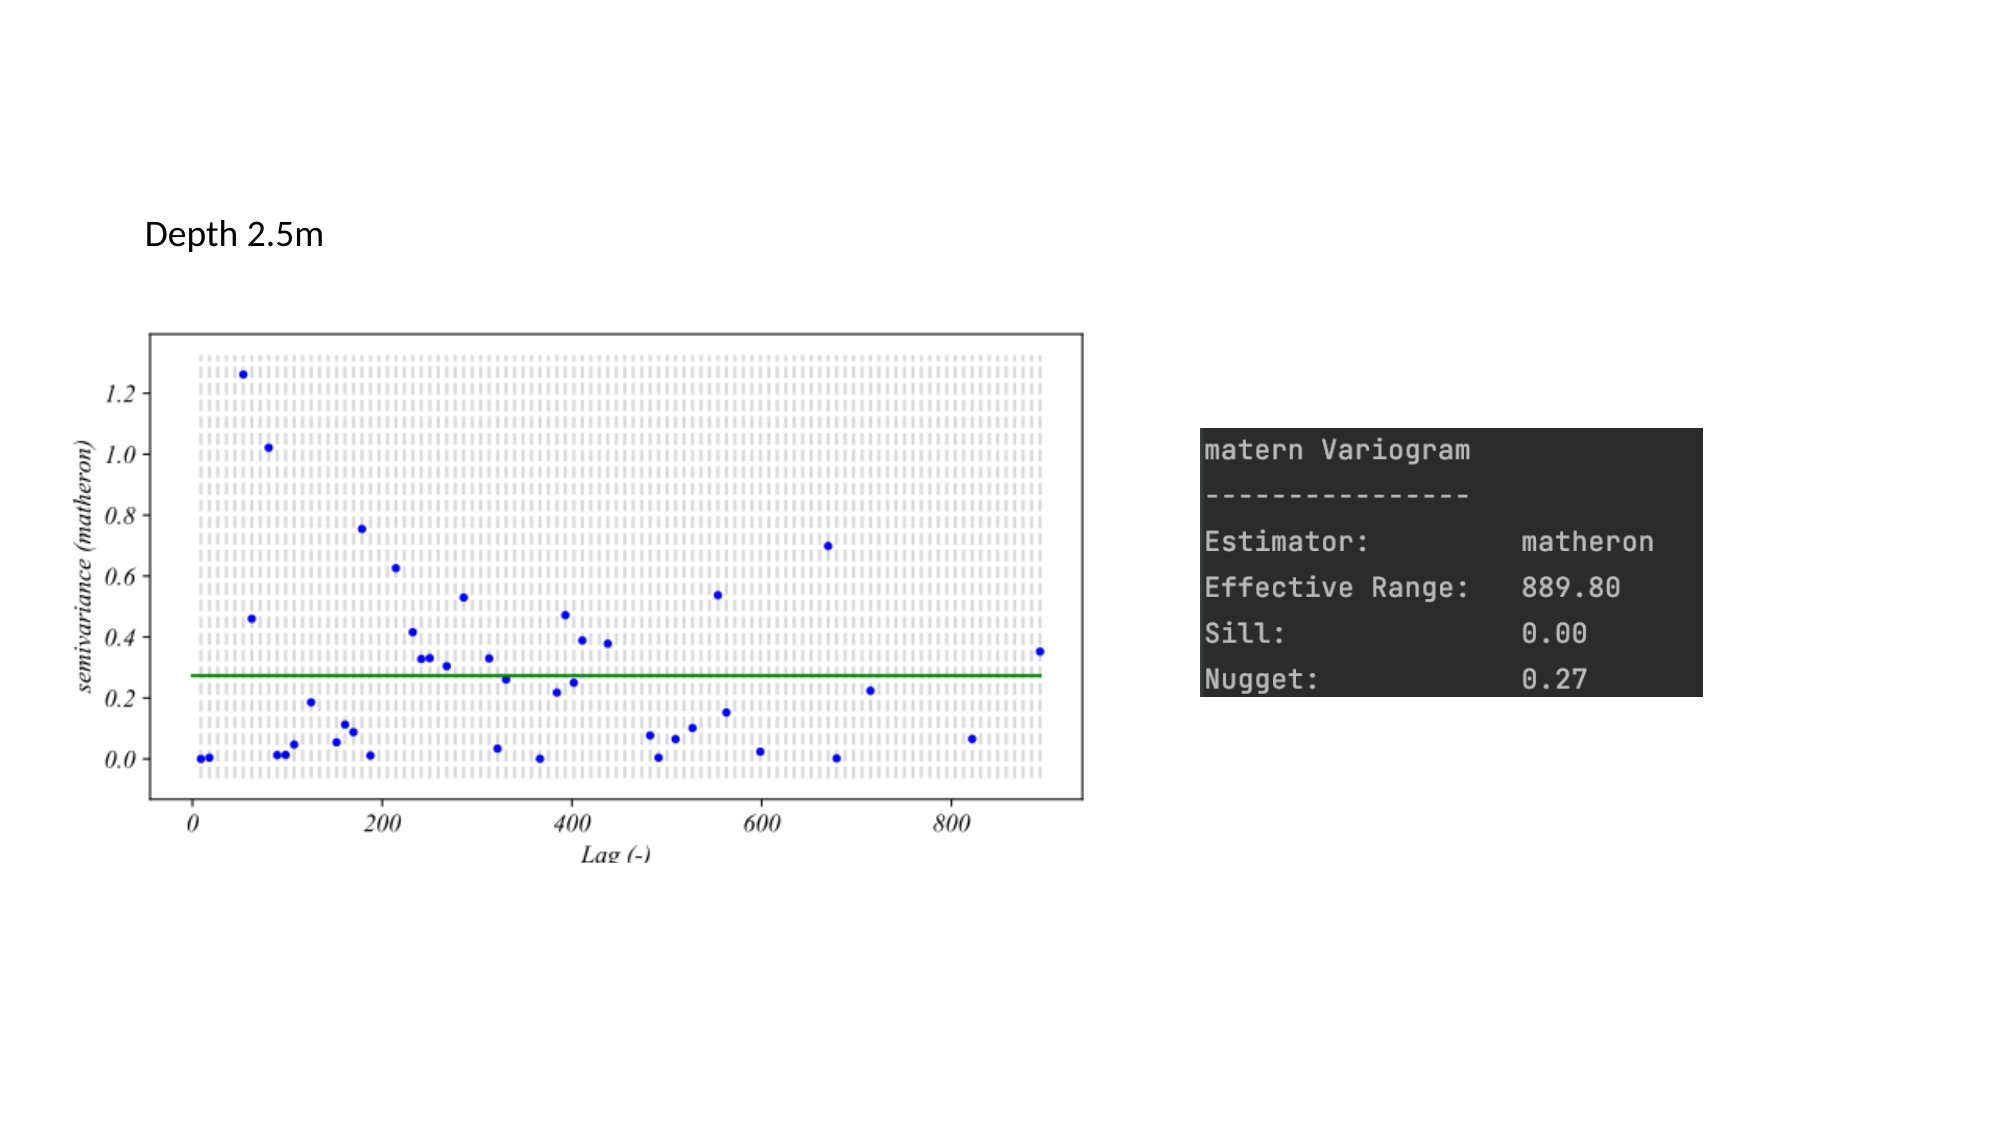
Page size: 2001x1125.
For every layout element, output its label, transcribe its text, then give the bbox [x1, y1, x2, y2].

picture [0, 262, 1703, 863]
text_box Depth 2.5m [130, 201, 340, 262]
